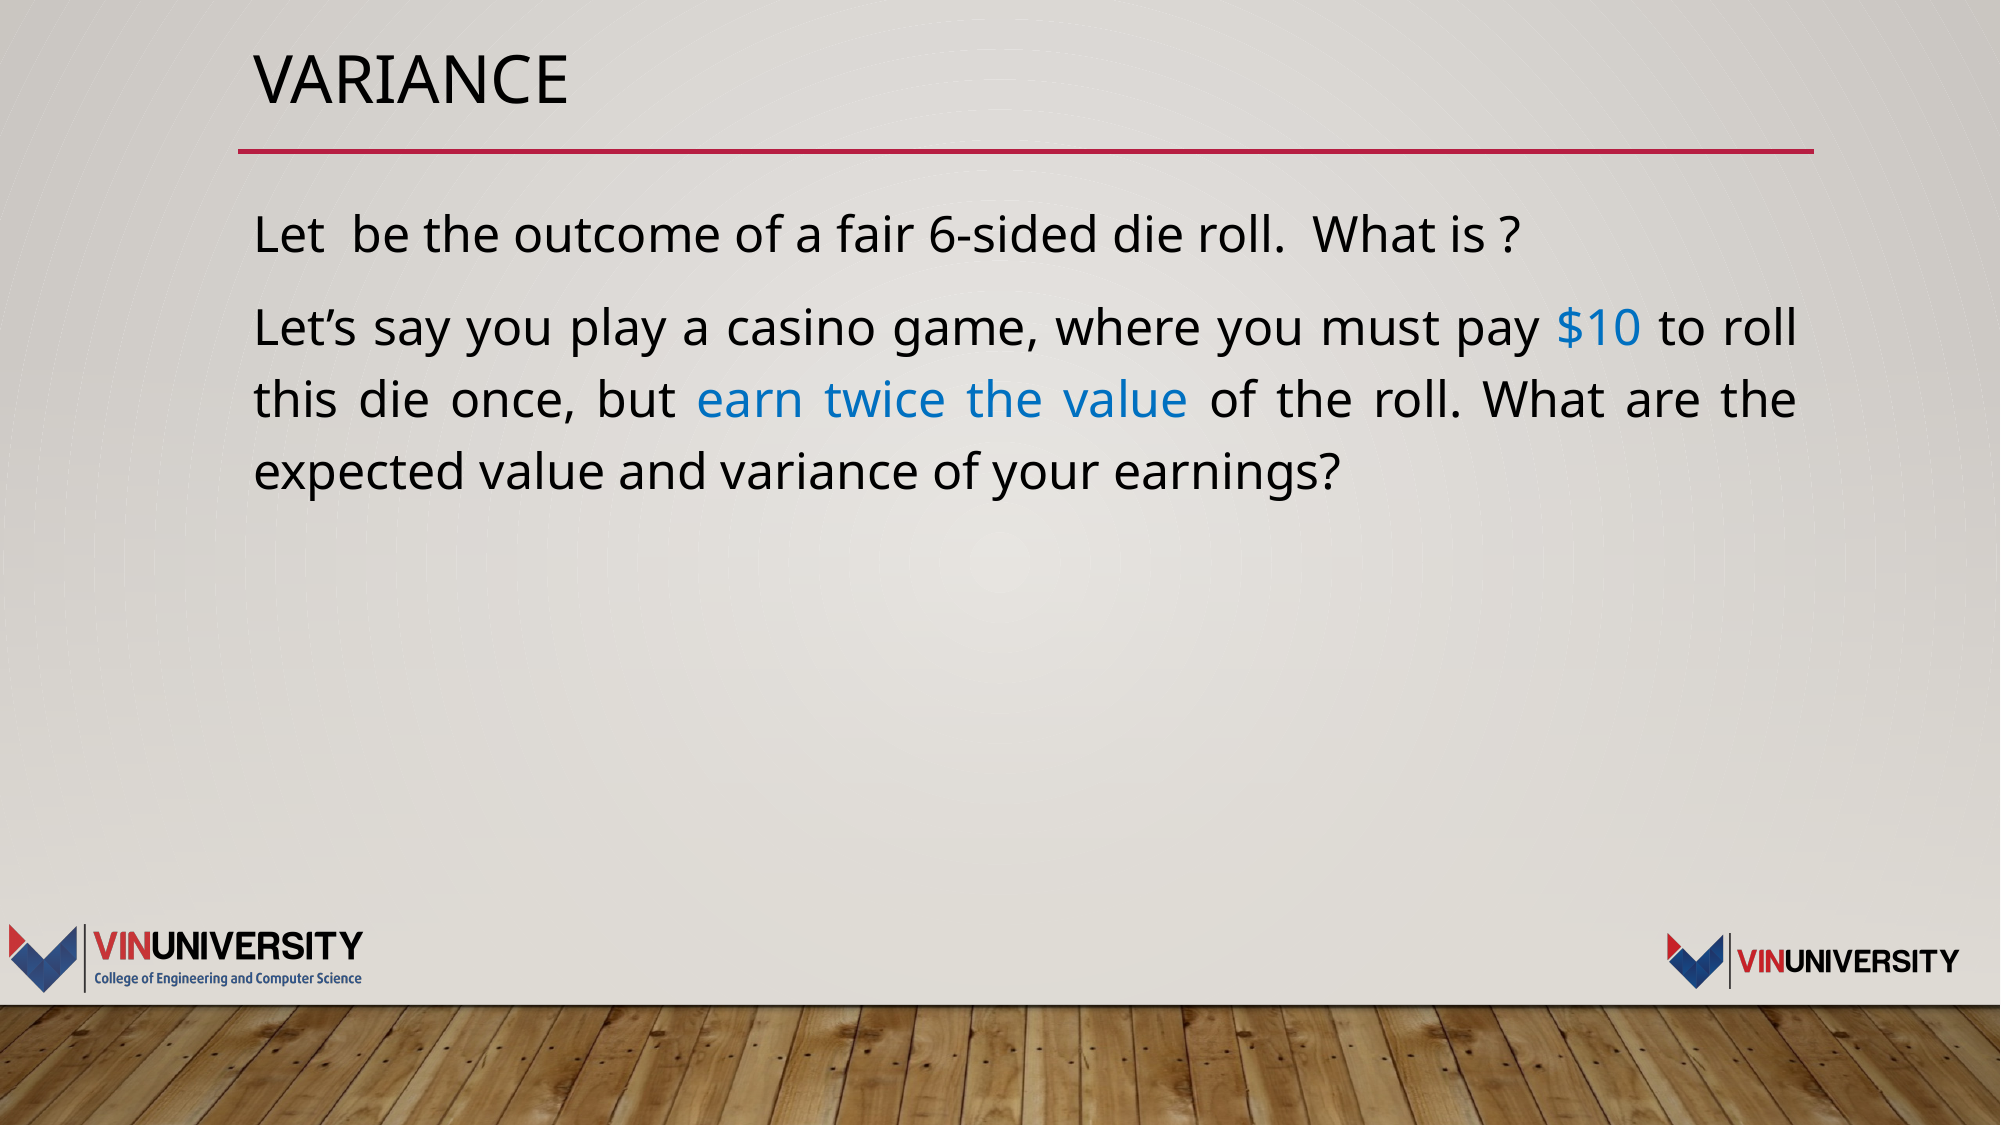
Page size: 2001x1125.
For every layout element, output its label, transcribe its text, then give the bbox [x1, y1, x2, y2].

picture [1667, 933, 1960, 989]
picture [0, 1005, 2000, 1125]
picture [9, 924, 377, 998]
title Variance [238, 38, 1814, 137]
